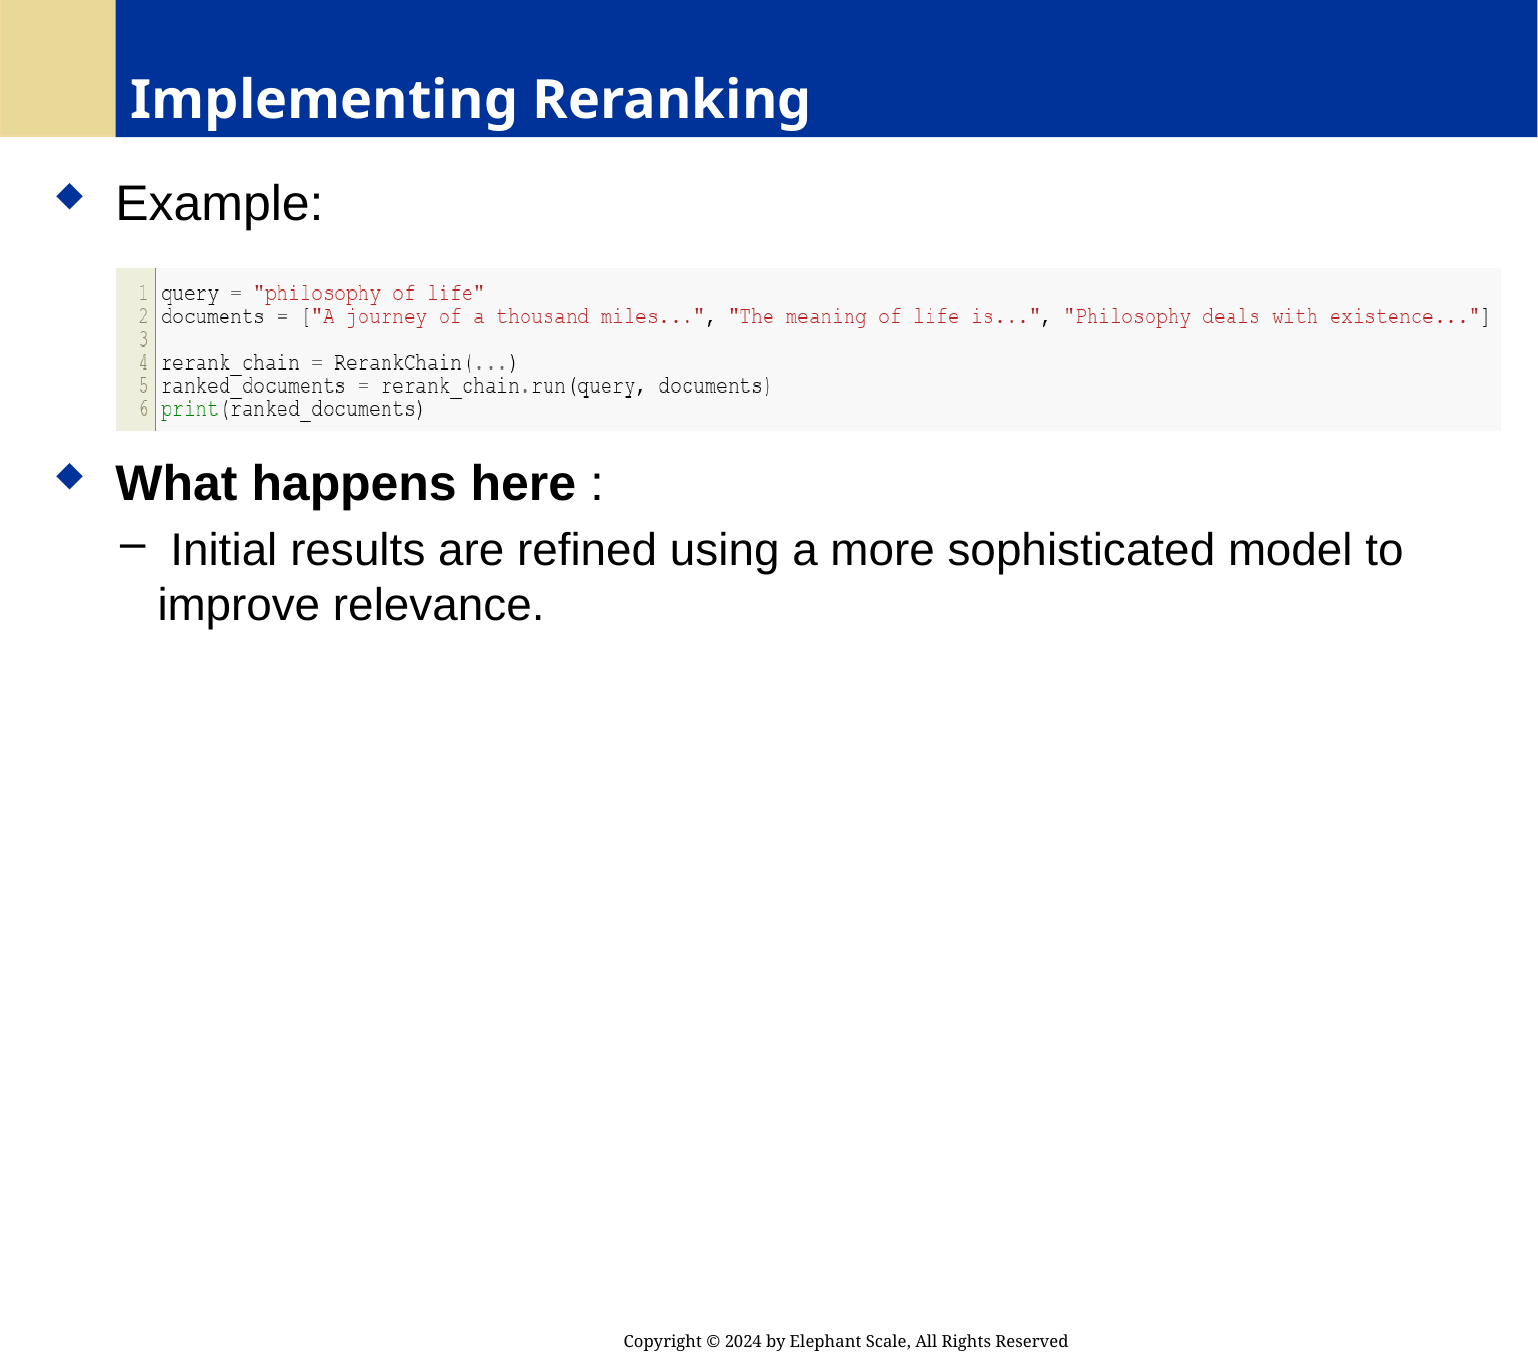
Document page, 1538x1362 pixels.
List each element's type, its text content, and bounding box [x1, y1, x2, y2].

title Implementing Reranking [115, 0, 1538, 138]
text_box Copyright © 2024 by Elephant Scale, All Rights Reserved [608, 1322, 1085, 1358]
picture [116, 267, 1501, 431]
list Example: What happens here : Initial results are refined using a more sophisticated model to improve relevance. [38, 162, 1500, 1284]
picture [0, 0, 115, 137]
